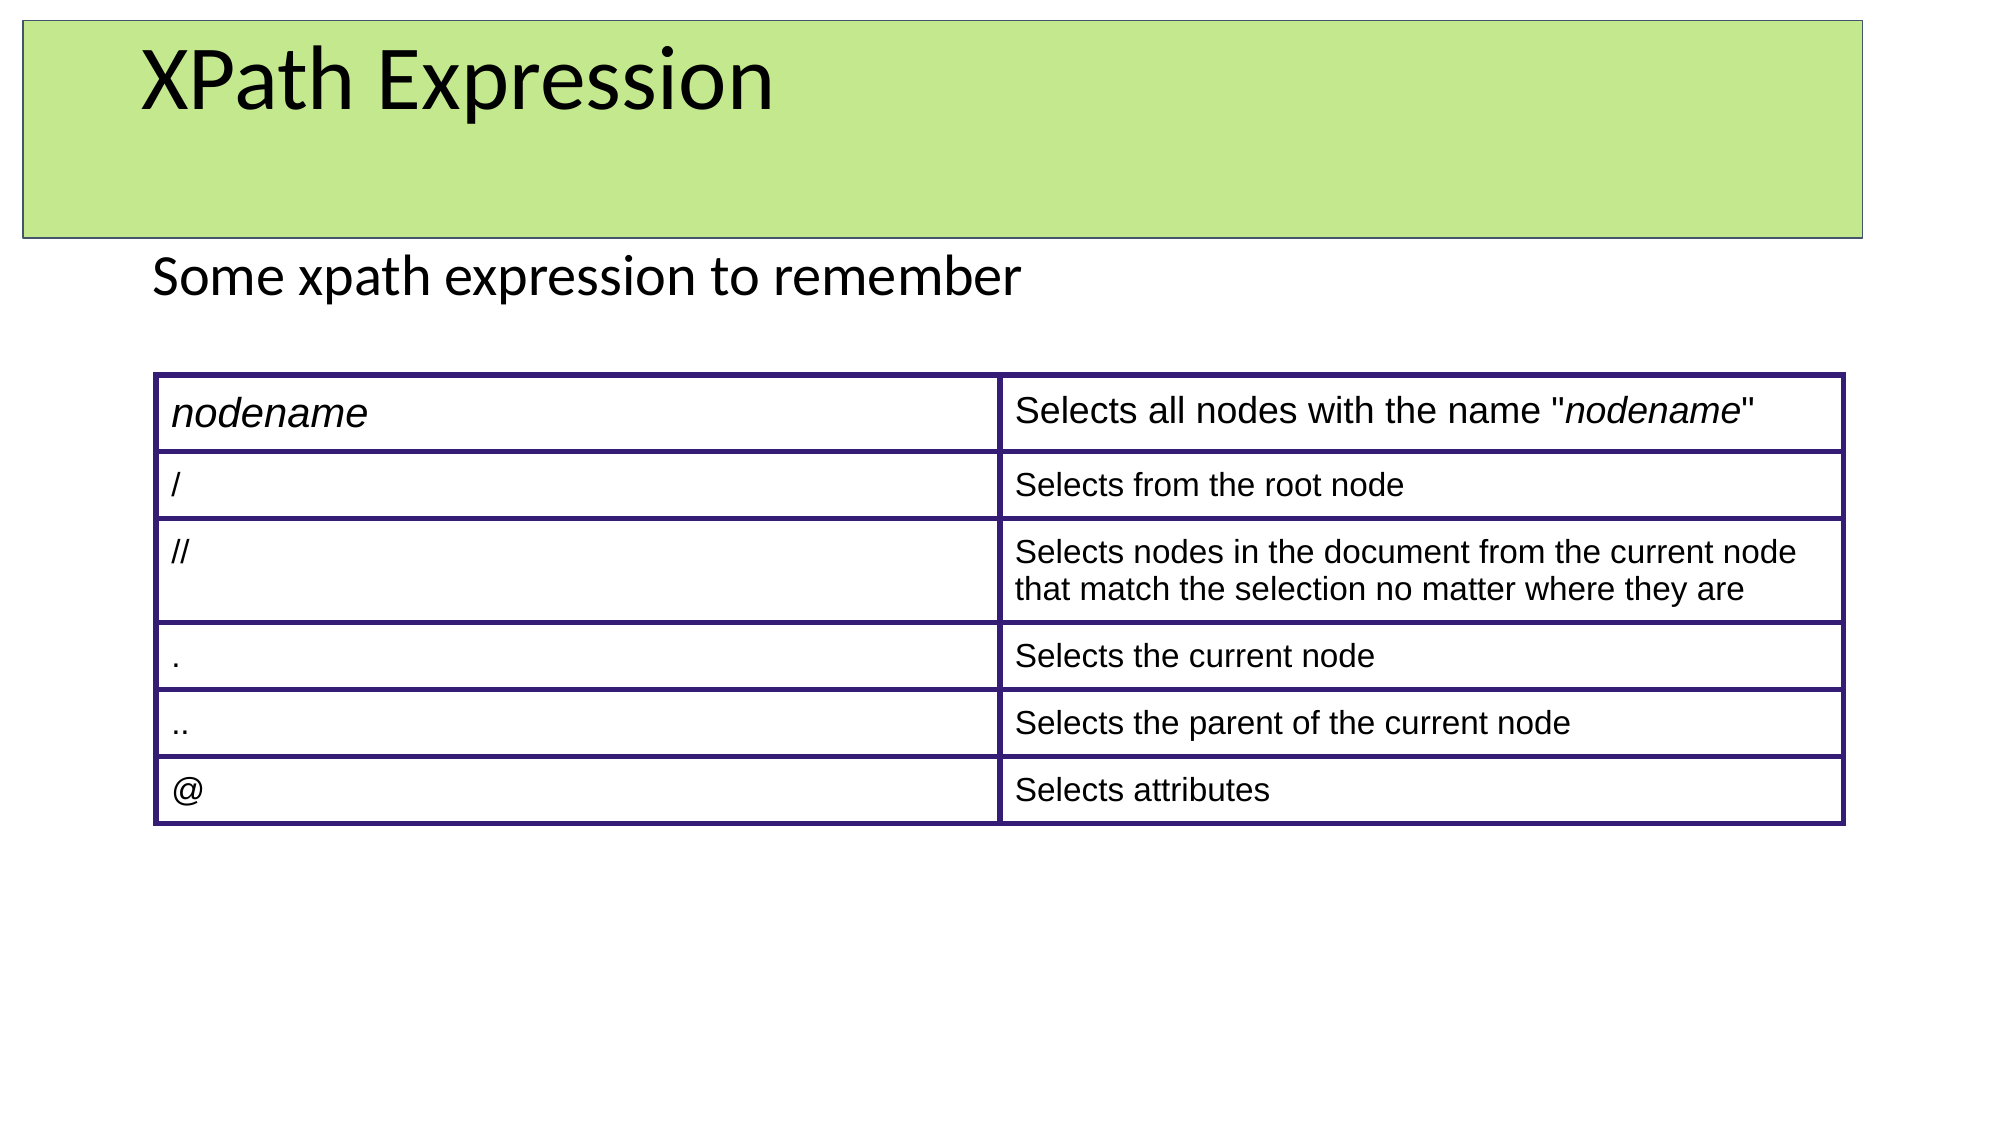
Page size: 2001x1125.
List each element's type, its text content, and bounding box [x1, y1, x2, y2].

table_cell .. [159, 692, 997, 754]
table_cell @ [159, 759, 997, 821]
table_cell Selects the parent of the current node [1003, 692, 1841, 754]
table_cell Selects from the root node [1003, 454, 1841, 516]
table_cell Selects nodes in the document from the current node that match the selection no matter where they are [1003, 521, 1841, 620]
table_cell // [159, 521, 997, 620]
table_cell / [159, 454, 997, 516]
table_cell Selects attributes [1003, 759, 1841, 821]
table_cell . [159, 625, 997, 687]
table_header Selects all nodes with the name "nodename" [1003, 378, 1841, 449]
table_header nodename [159, 378, 997, 449]
text_box XPath Expression [22, 20, 1863, 238]
list Some xpath expression to remember [137, 238, 1863, 1057]
table_cell Selects the current node [1003, 625, 1841, 687]
